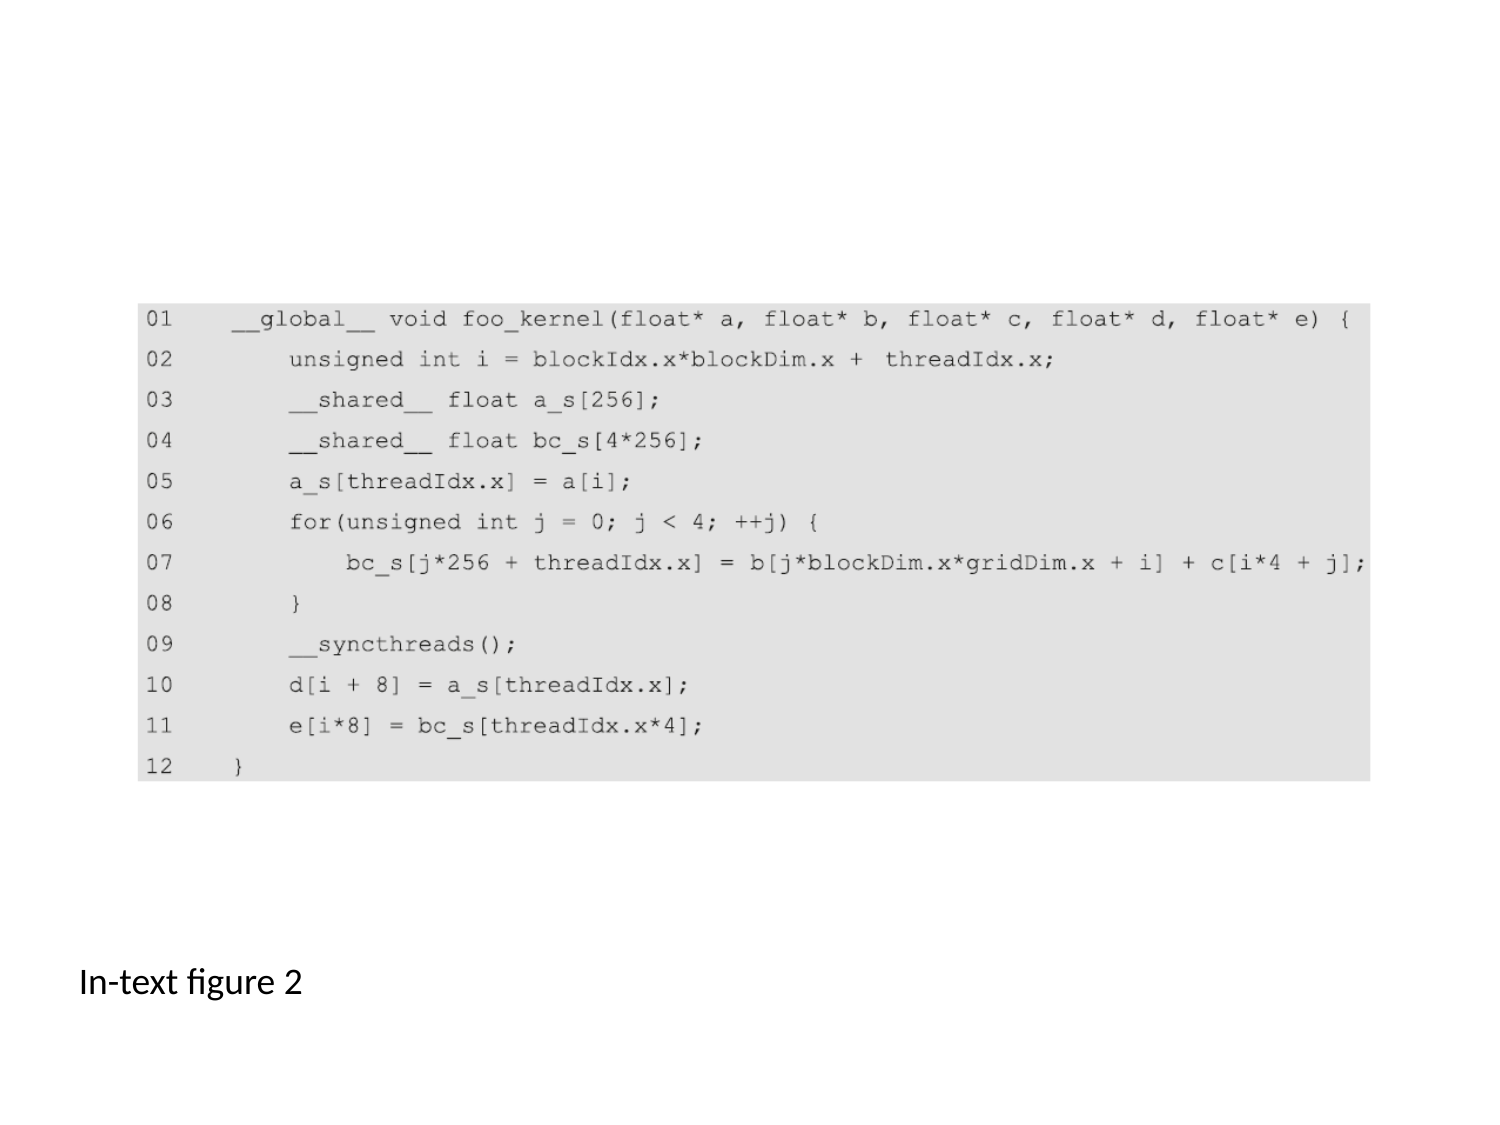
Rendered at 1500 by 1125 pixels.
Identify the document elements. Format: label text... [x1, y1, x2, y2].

text_box In-text figure 2 [64, 949, 319, 1010]
picture [118, 287, 1388, 799]
